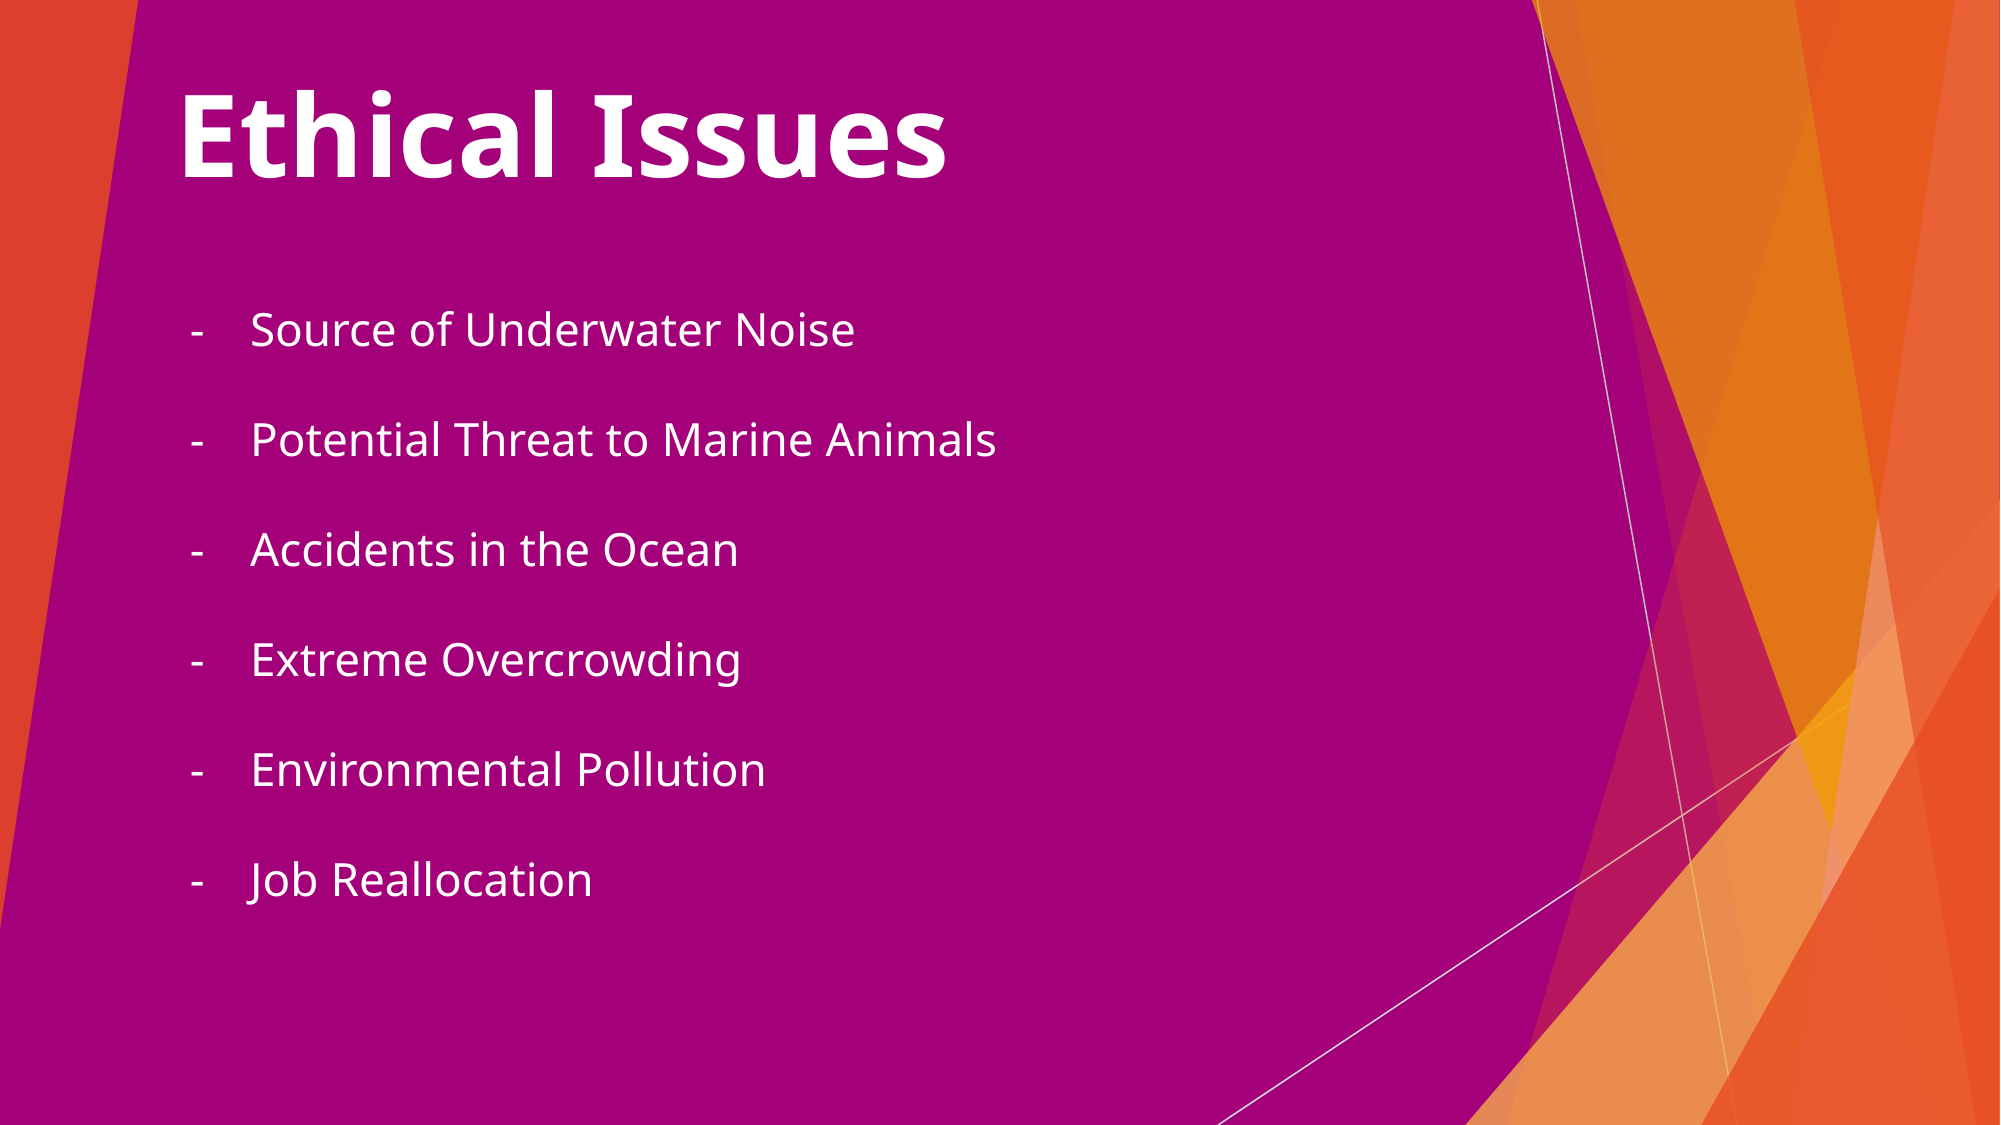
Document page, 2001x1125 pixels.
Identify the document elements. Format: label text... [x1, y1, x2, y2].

text_box Source of Underwater Noise Potential Threat to Marine Animals Accidents in the Ocean Extreme Overcrowding Environmental Pollution Job Reallocation [160, 231, 1628, 1031]
text_box Ethical Issues [160, 47, 1927, 216]
